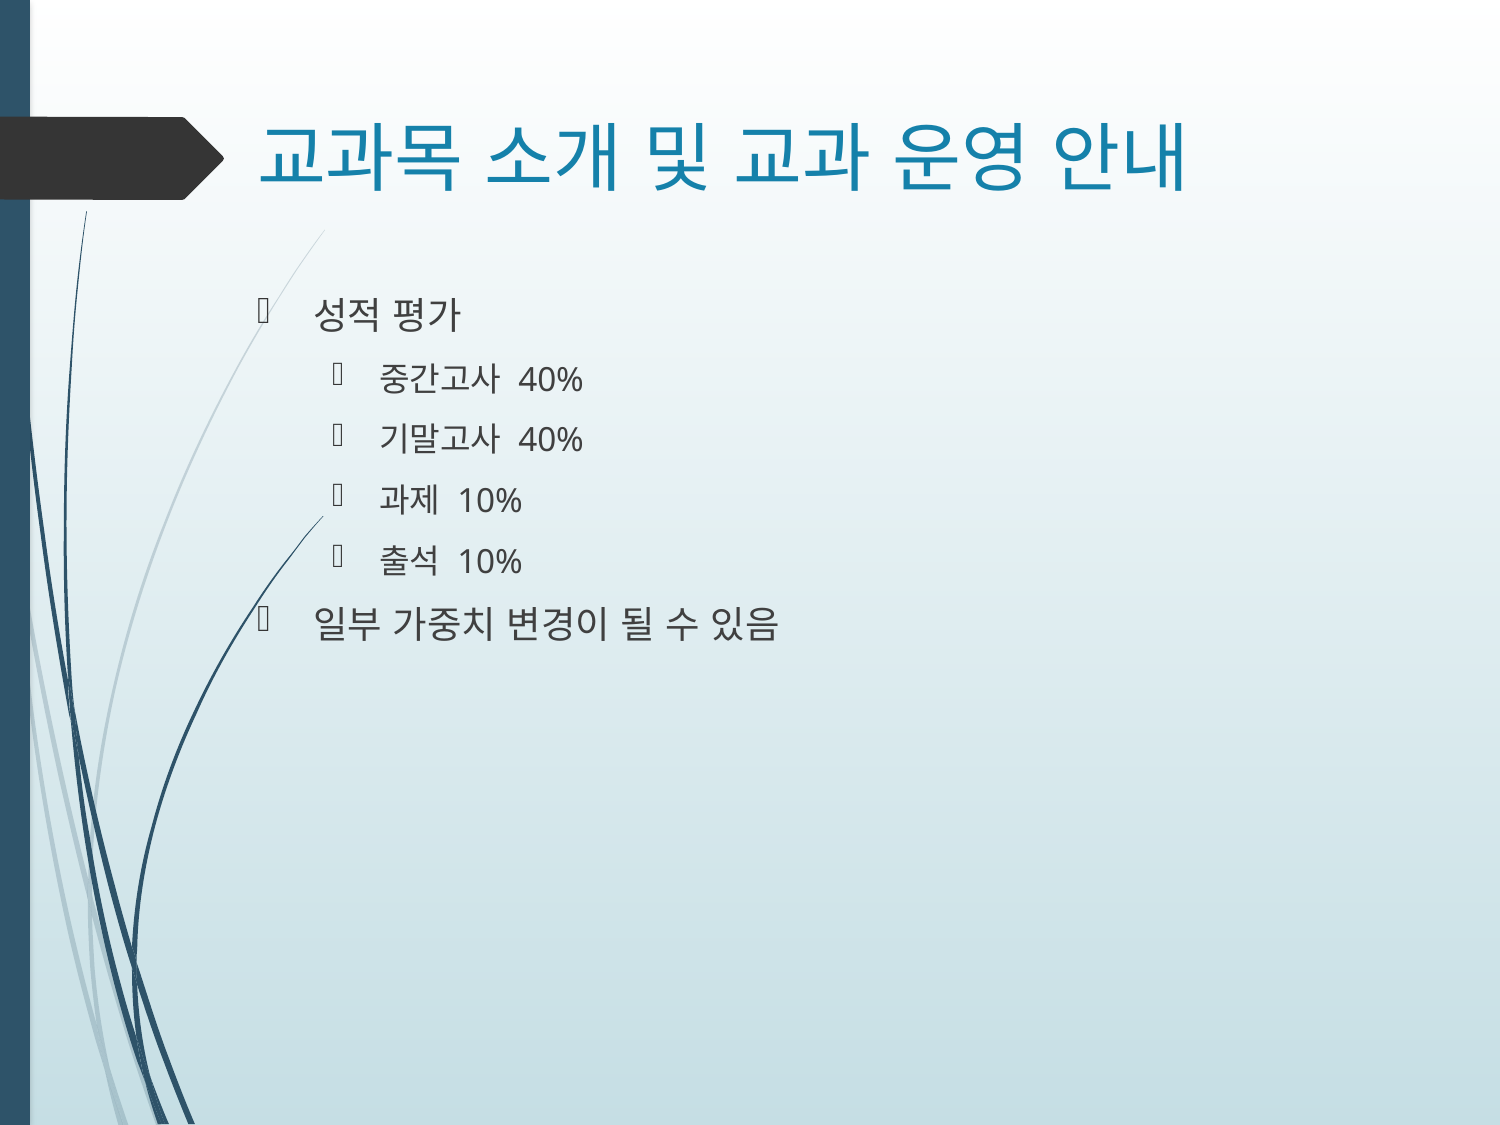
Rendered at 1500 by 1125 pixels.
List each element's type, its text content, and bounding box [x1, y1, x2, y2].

list 성적 평가 중간고사 40% 기말고사 40% 과제 10% 출석 10% 일부 가중치 변경이 될 수 있음 [242, 284, 1400, 1102]
title 교과목 소개 및 교과 운영 안내 [242, 102, 1400, 229]
